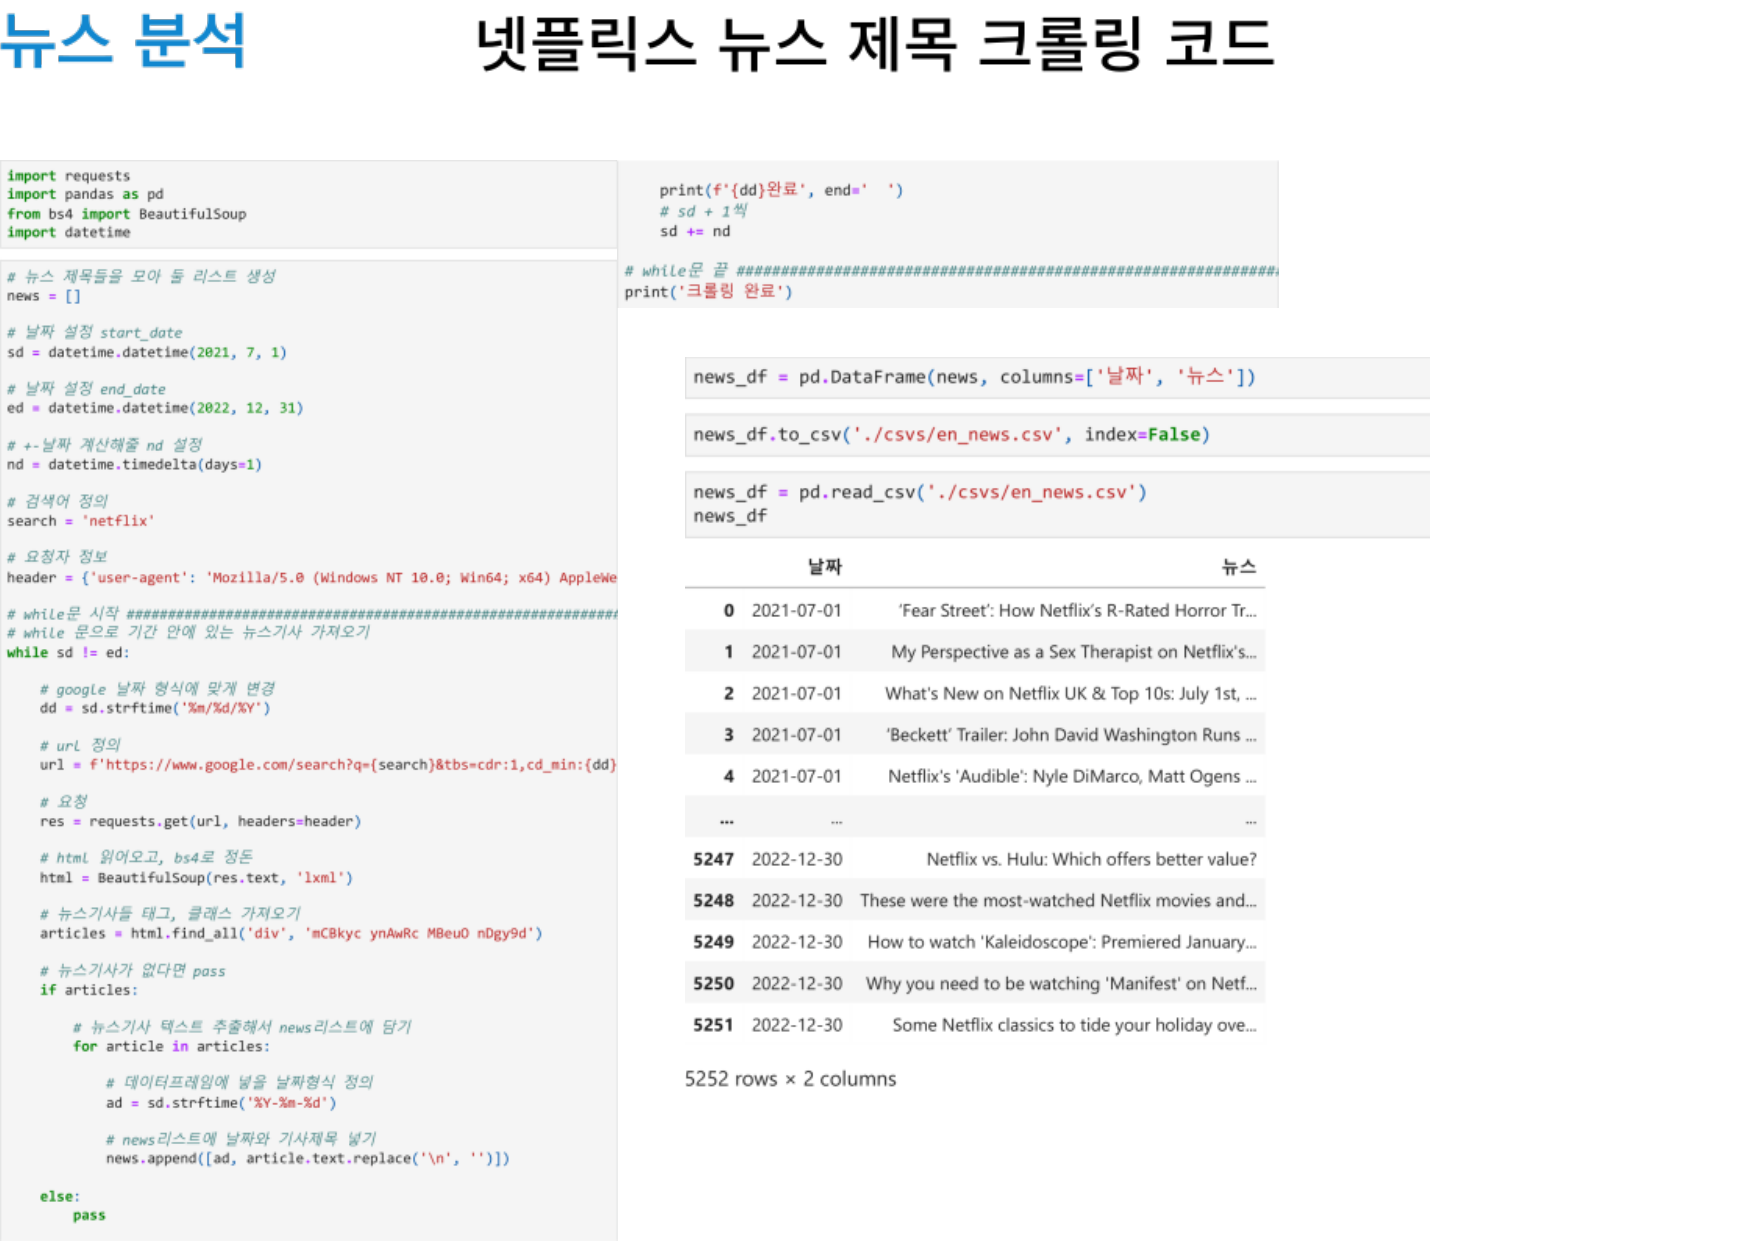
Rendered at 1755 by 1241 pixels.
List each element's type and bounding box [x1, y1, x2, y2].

text_box [0, 160, 618, 1241]
text_box [685, 357, 1430, 1096]
picture [463, 0, 1307, 103]
picture [0, 0, 278, 116]
text_box [617, 160, 1279, 309]
